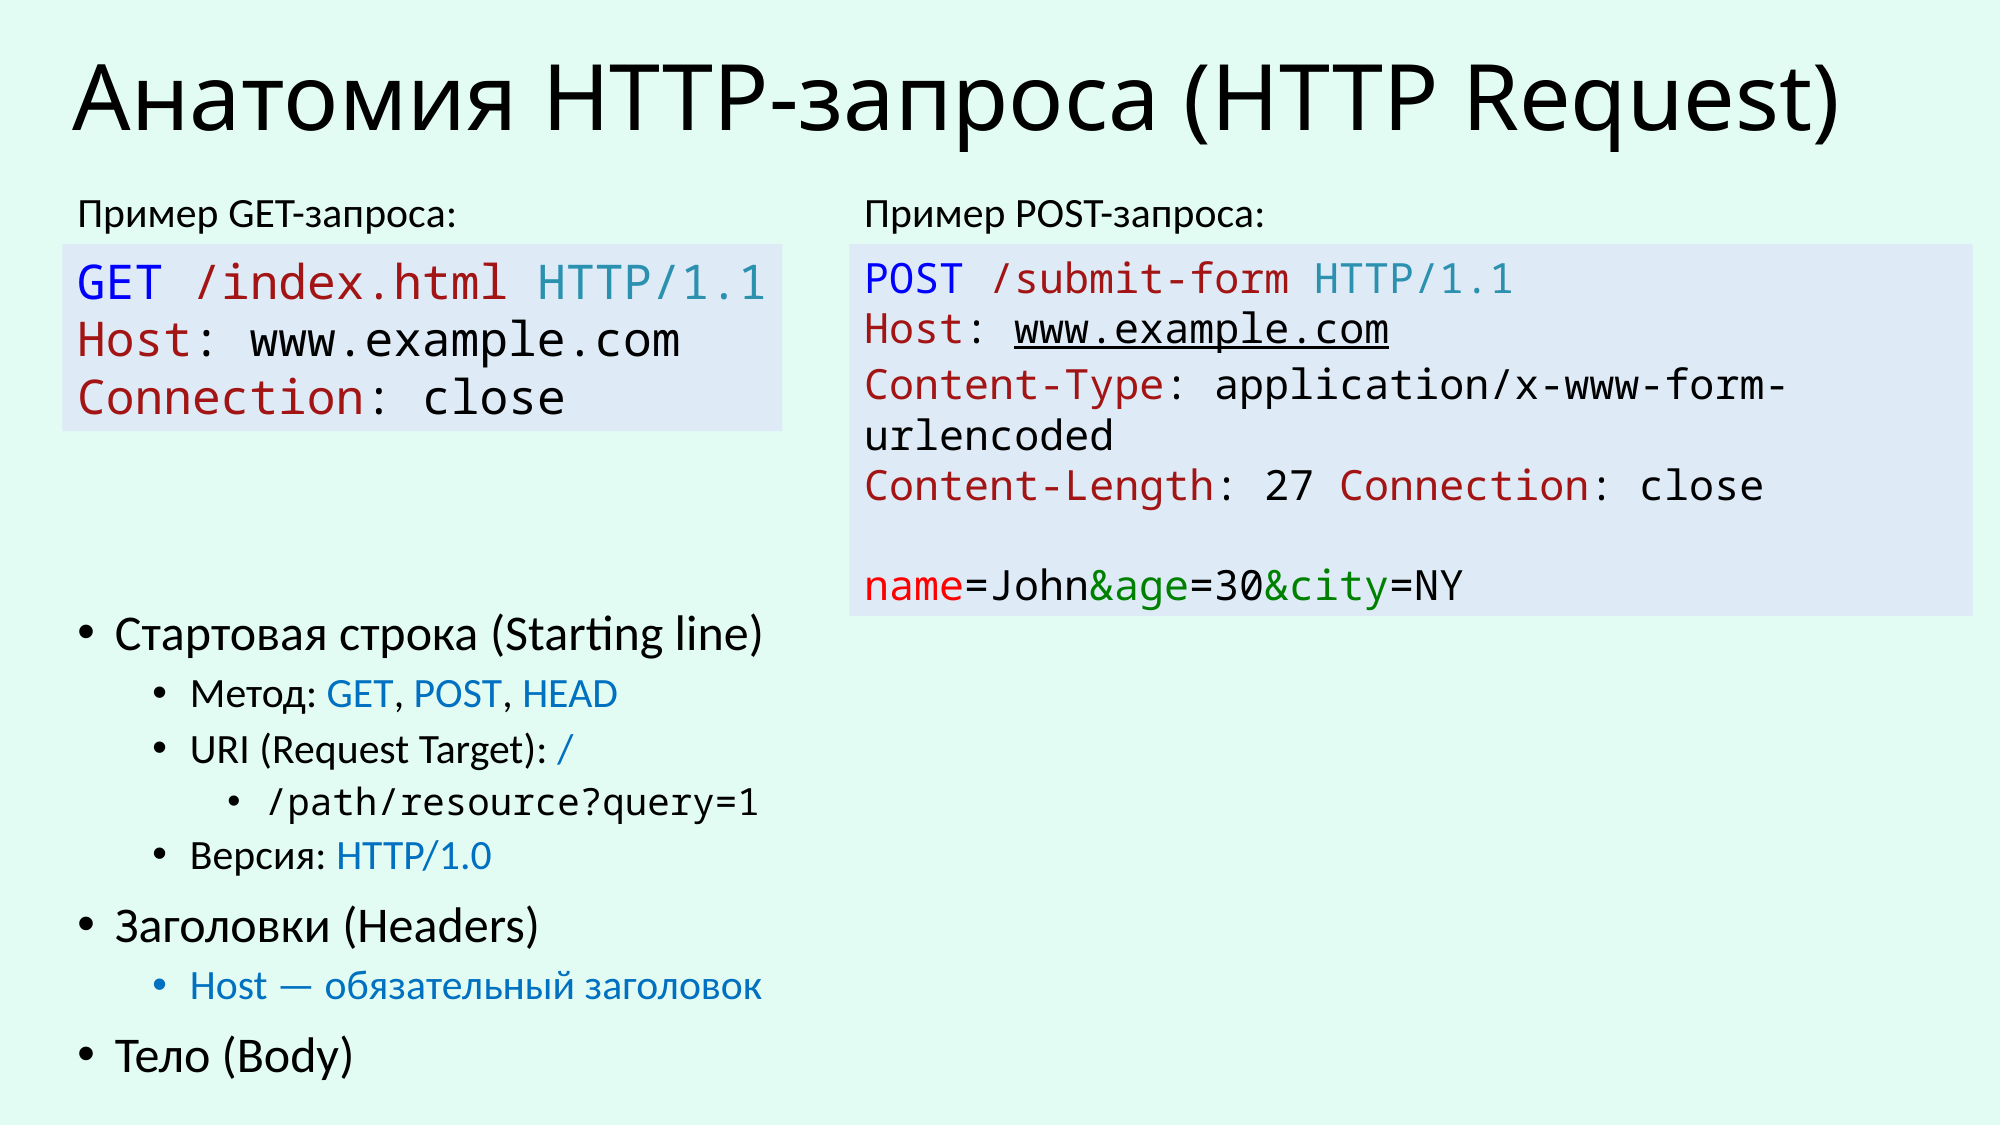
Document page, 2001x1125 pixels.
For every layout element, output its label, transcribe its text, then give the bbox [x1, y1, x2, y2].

text_box GET /index.html HTTP/1.1 Host: www.example.com Connection: close [62, 243, 783, 432]
text_box Пример GET-запроса: [62, 178, 480, 244]
text_box Пример POST-запроса: [849, 178, 1322, 243]
text_box POST /submit-form HTTP/1.1 Host: www.example.com Content-Type: application/x-www-form-urlencoded Content-Length: 27 Connection: close name=John&age=30&city=NY [849, 243, 1973, 616]
list Стартовая строка (Starting line) Метод: GET, POST, HEAD URI (Request Target): / /path/resource?query=1 Версия: HTTP/1.0 Заголовки (Headers) Host — обязательный заголовок Тело (Body) [62, 600, 1788, 1109]
title Анатомия HTTP-запроса (HTTP Request) [57, 32, 1933, 171]
